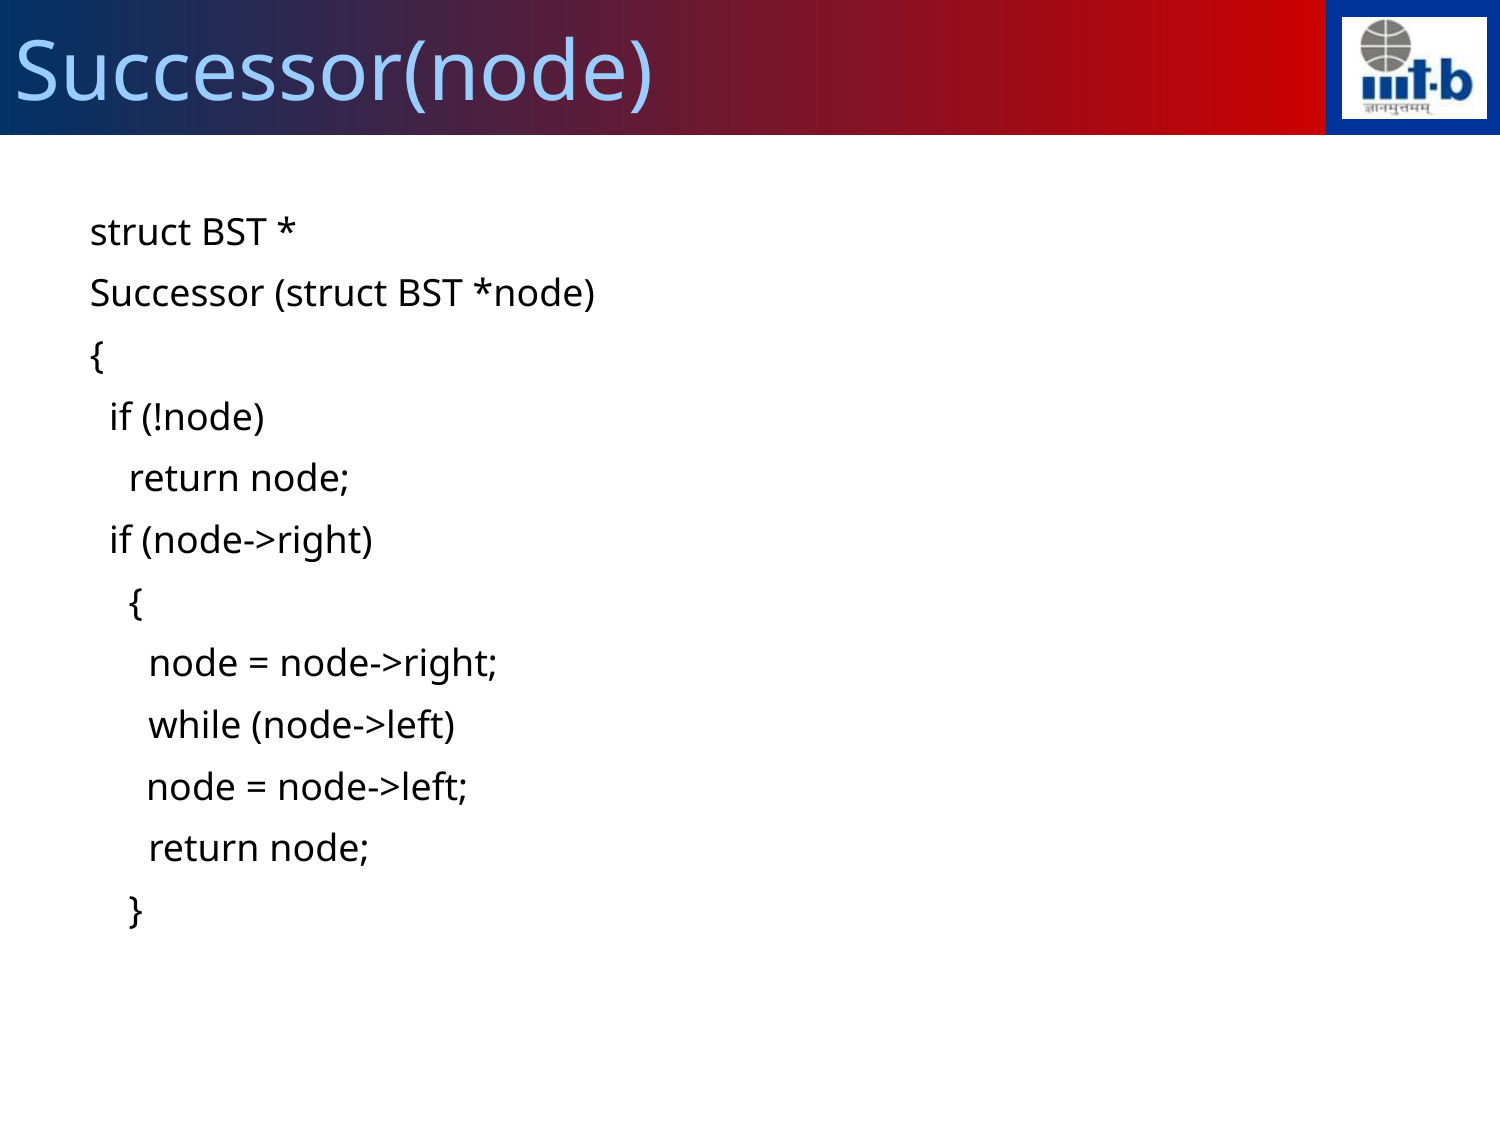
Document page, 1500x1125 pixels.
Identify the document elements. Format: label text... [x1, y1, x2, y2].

title Successor(node) [0, 0, 1326, 136]
picture [1342, 17, 1487, 119]
list struct BST * Successor (struct BST *node) { if (!node) return node; if (node->right) { node = node->right; while (node->left) node = node->left; return node; } [74, 199, 1426, 1006]
